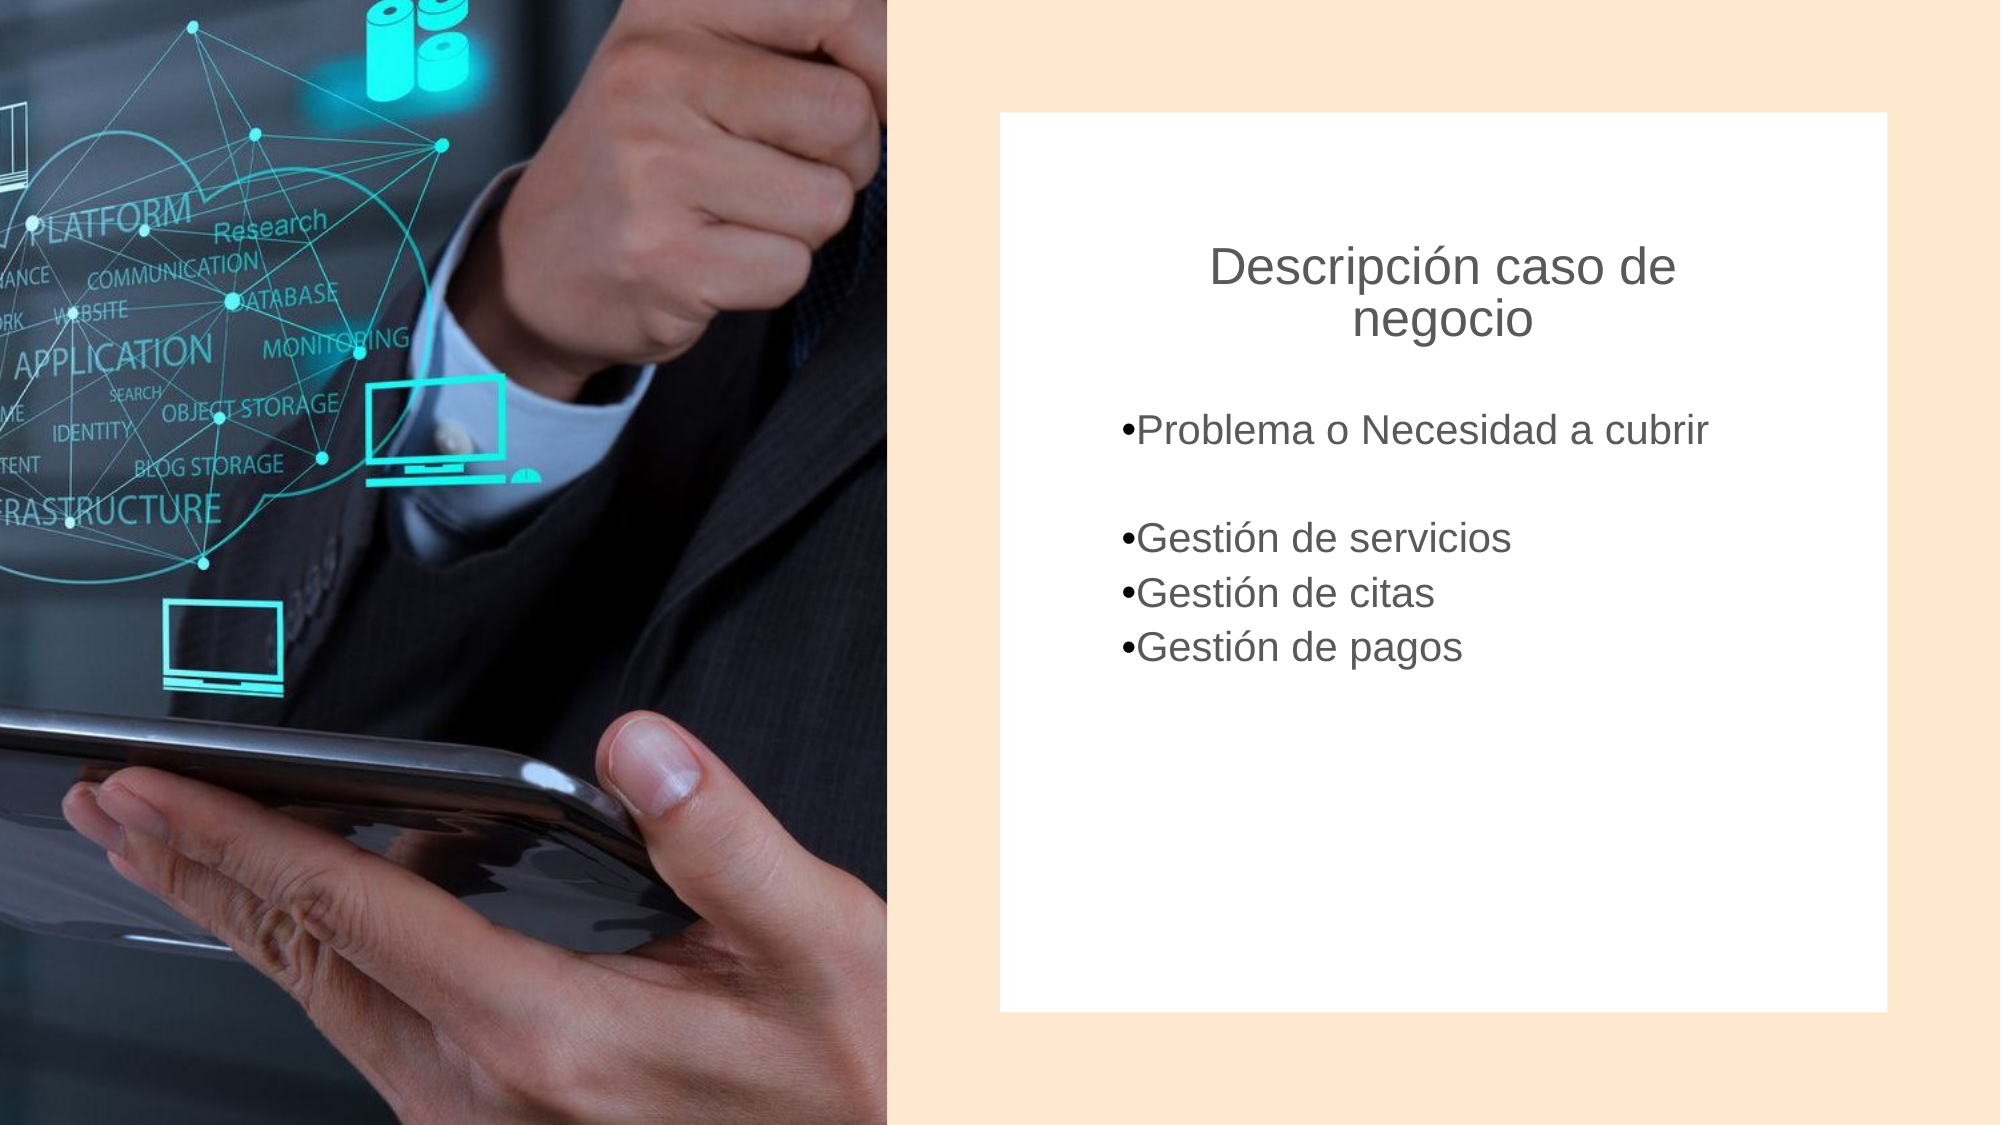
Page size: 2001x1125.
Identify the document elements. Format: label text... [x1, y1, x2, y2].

picture [0, 0, 888, 1125]
text_box [888, 0, 2000, 1125]
text_box Problema o Necesidad a cubrir Gestión de servicios Gestión de citas Gestión de pagos [1106, 403, 1781, 908]
text_box [1000, 112, 1888, 1013]
text_box Descripción caso de negocio [1106, 205, 1781, 355]
